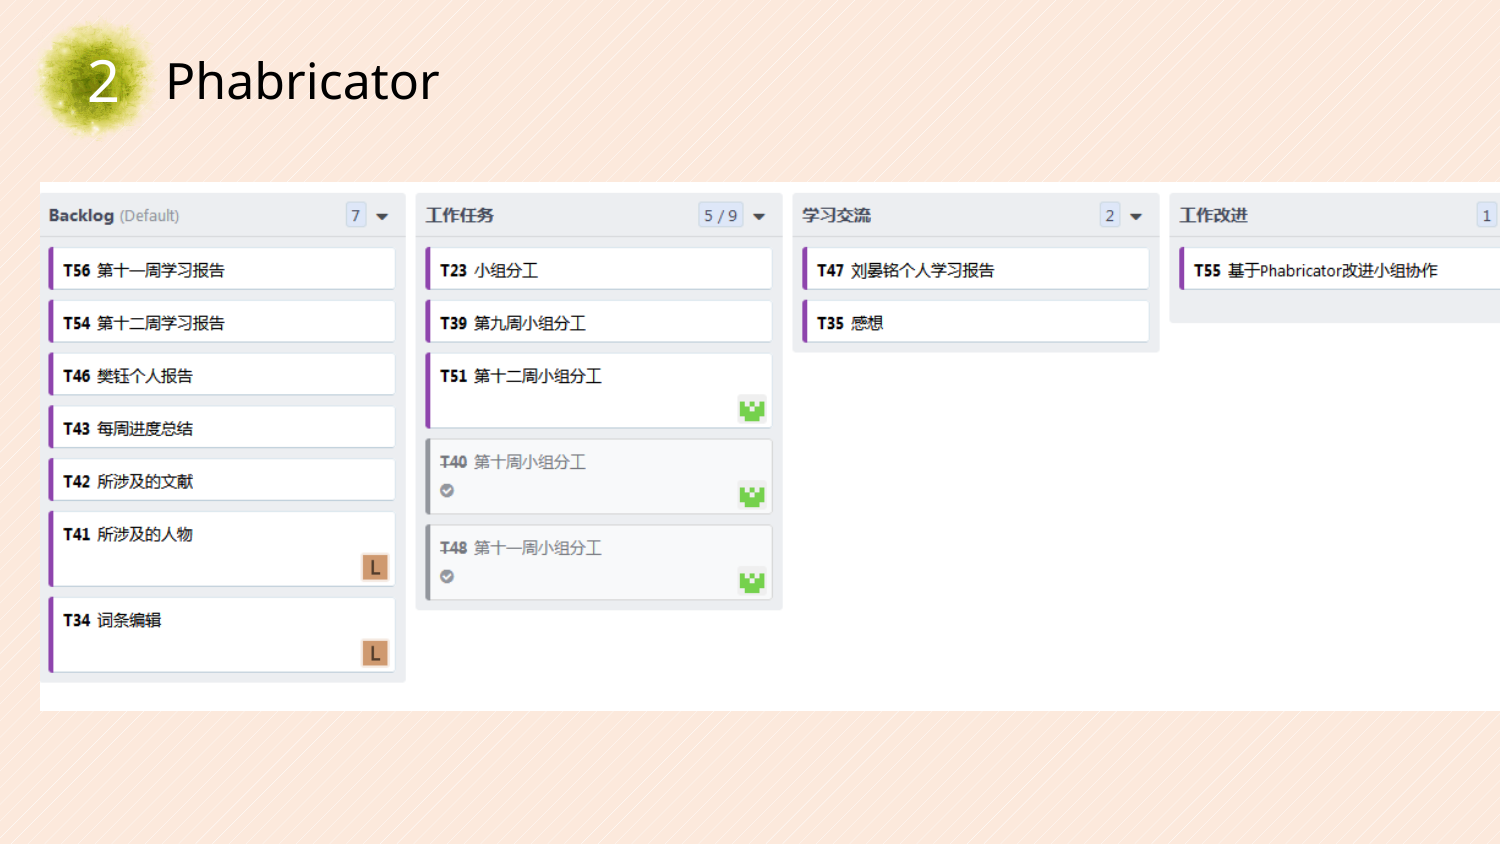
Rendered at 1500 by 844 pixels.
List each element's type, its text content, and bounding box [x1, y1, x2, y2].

picture [40, 182, 1500, 711]
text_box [27, 7, 165, 147]
text_box Phabricator [165, 42, 455, 118]
